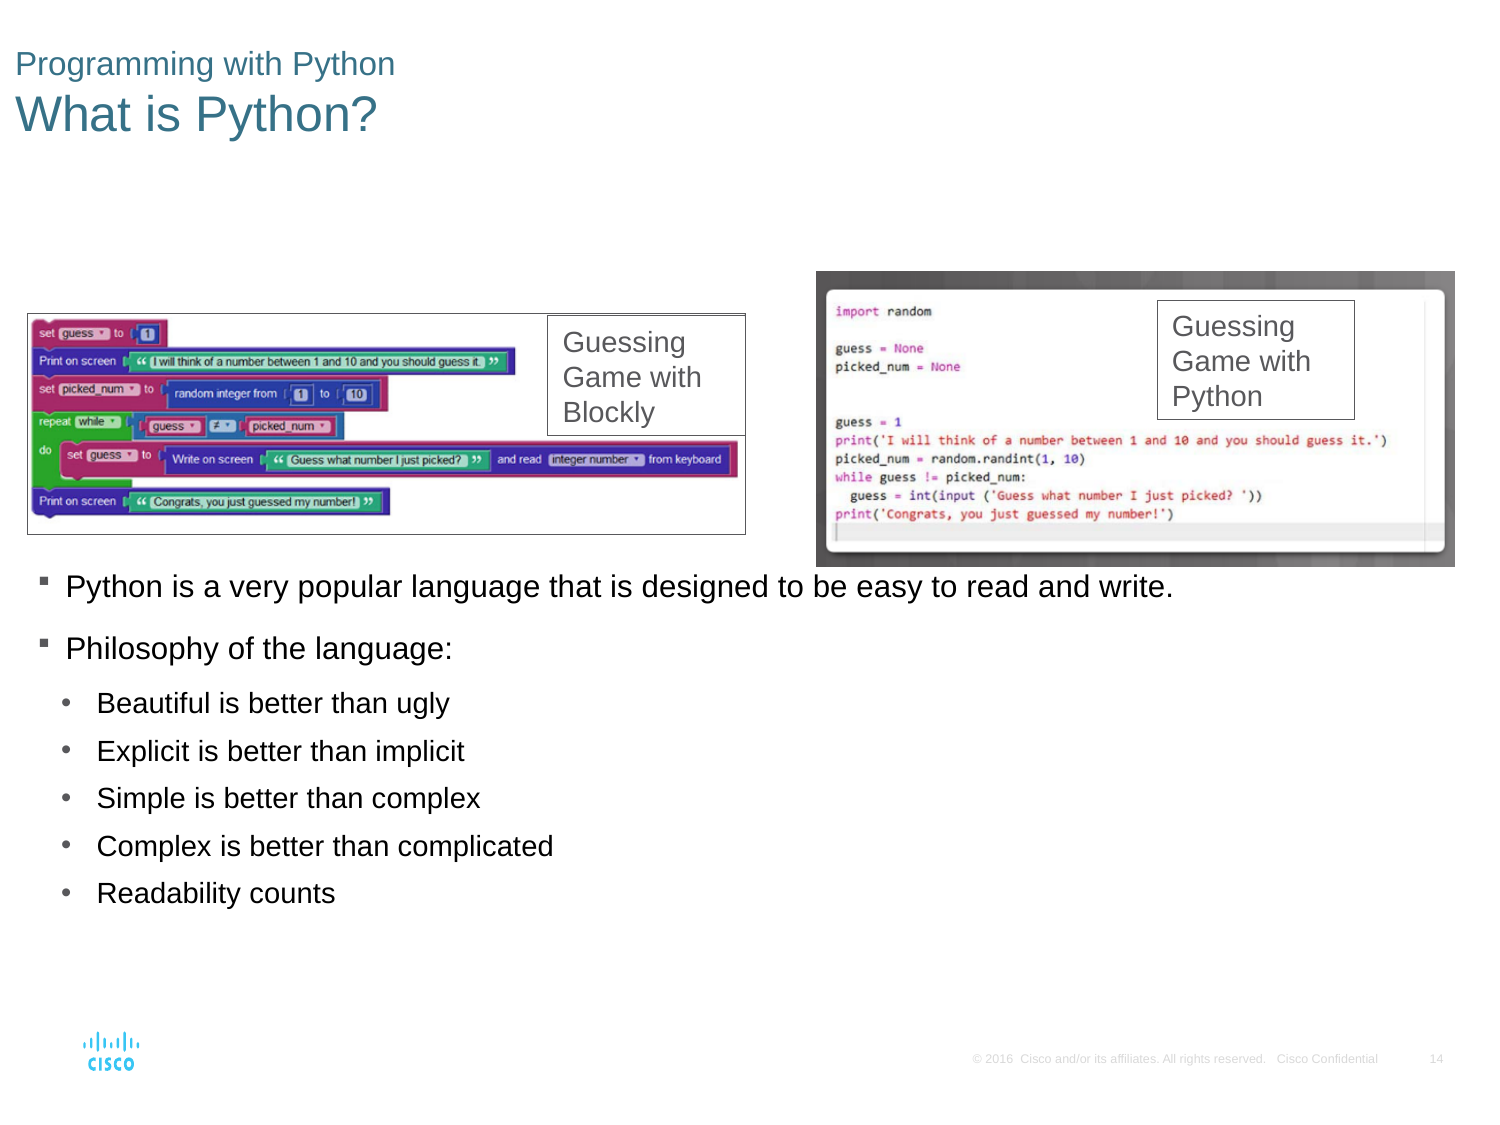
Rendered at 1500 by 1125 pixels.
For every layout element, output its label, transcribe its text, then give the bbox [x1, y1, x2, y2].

picture [27, 313, 746, 535]
title Programming with Python What is Python? [0, 9, 1500, 175]
list Python is a very popular language that is designed to be easy to read and write. Philosophy of the language: Beautiful is better than ugly Explicit is better than implicit Simple is better than complex Complex is better than complicated Readability counts [22, 558, 1500, 905]
picture [816, 271, 1455, 568]
